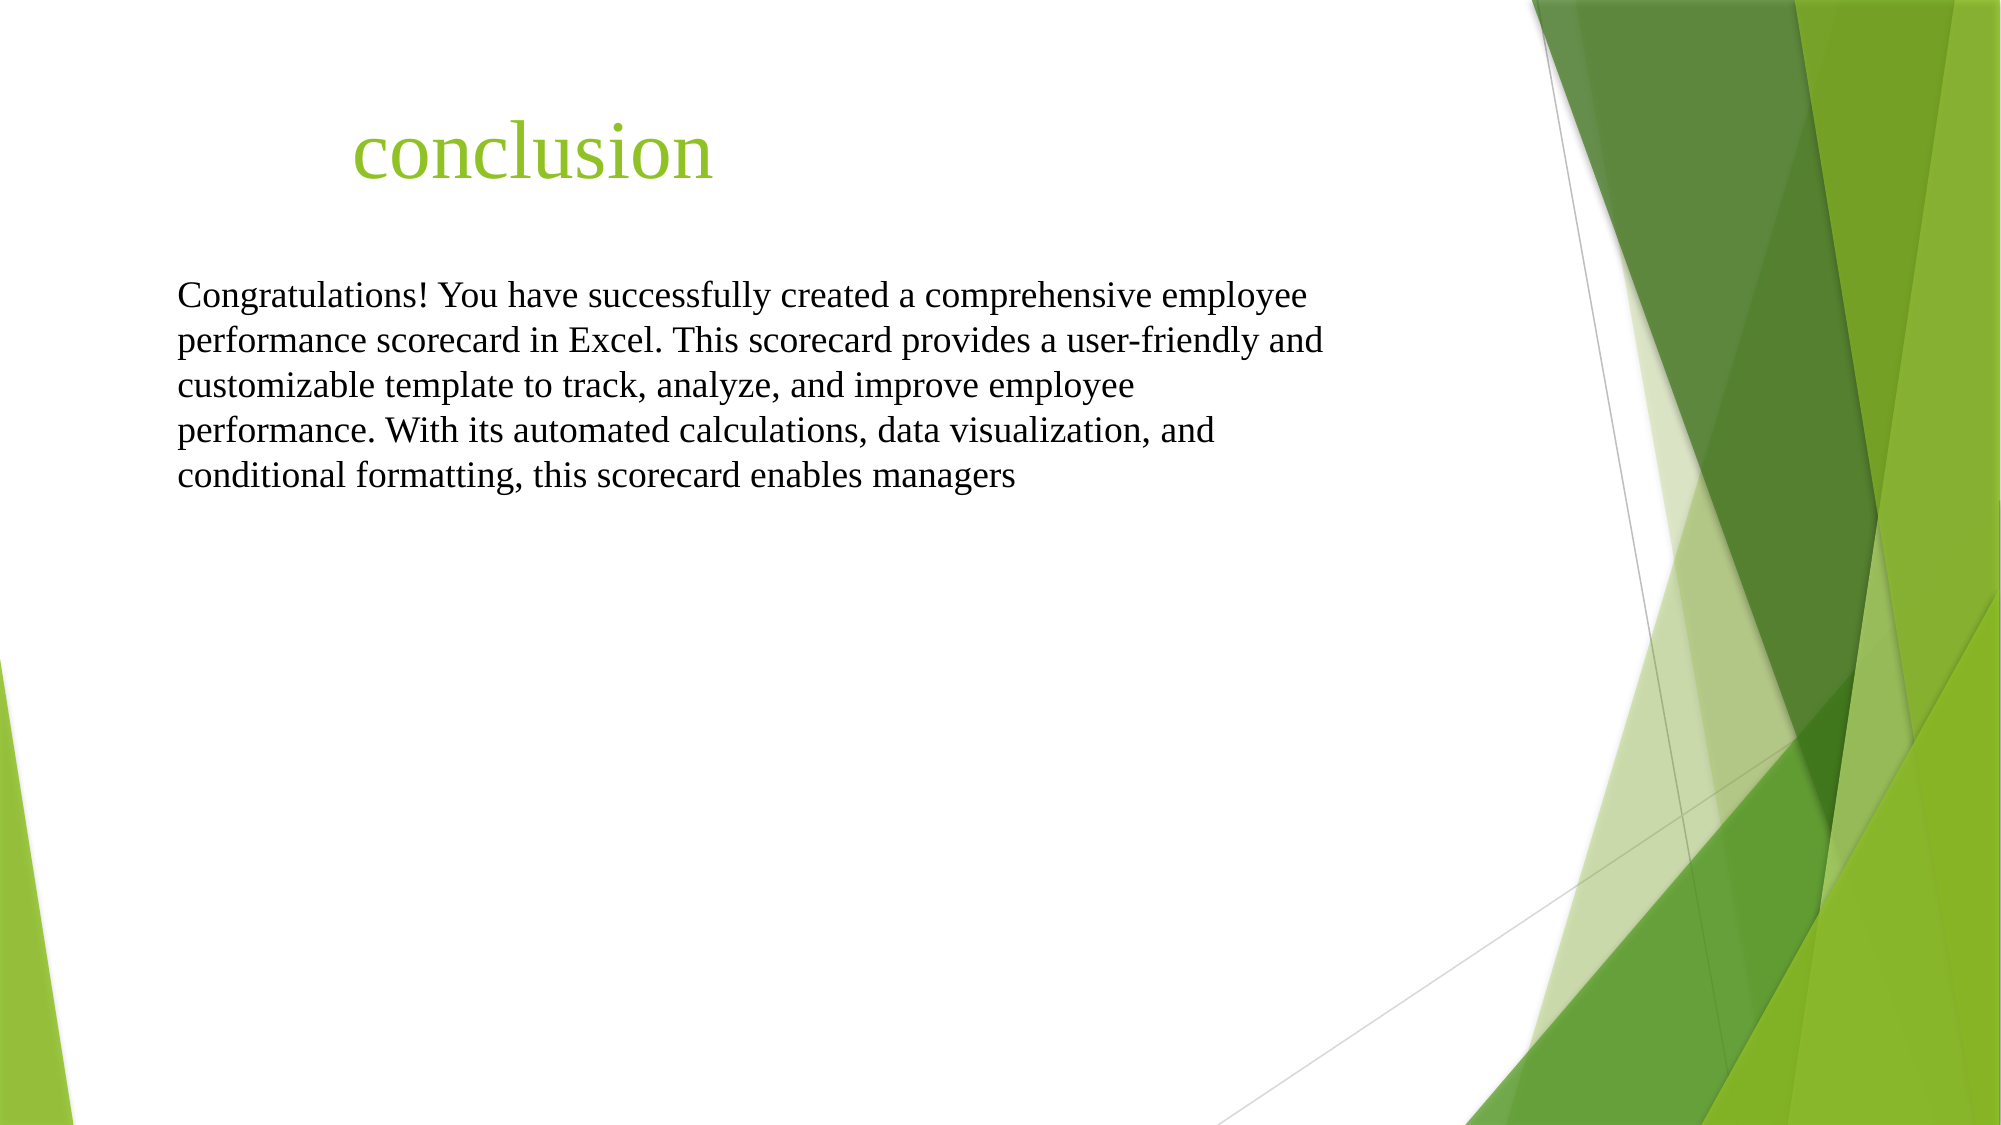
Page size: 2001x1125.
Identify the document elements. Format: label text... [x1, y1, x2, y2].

title conclusion [337, 87, 1800, 298]
text_box Congratulations! You have successfully created a comprehensive employee performance scorecard in Excel. This scorecard provides a user-friendly and customizable template to track, analyze, and improve employee performance. With its automated calculations, data visualization, and conditional formatting, this scorecard enables managers [162, 262, 1350, 503]
